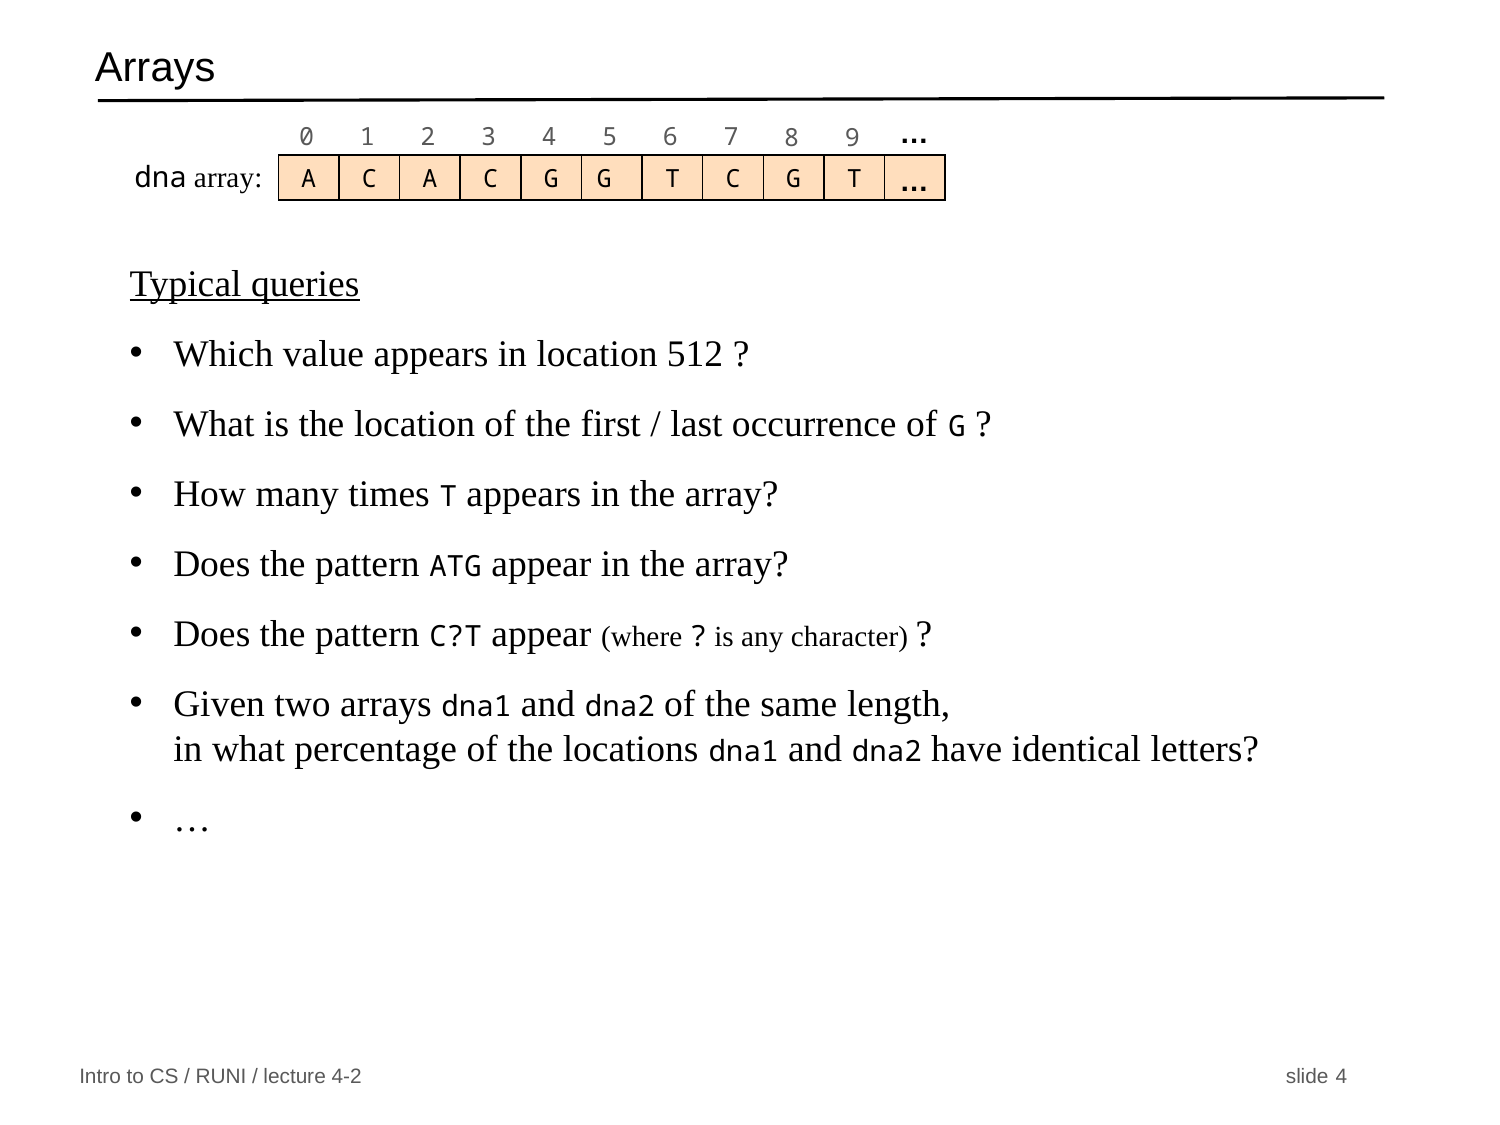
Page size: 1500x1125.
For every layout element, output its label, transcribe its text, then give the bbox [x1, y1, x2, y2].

text_box 4 [518, 112, 579, 158]
text_box T [823, 154, 884, 200]
text_box C [460, 158, 520, 200]
text_box G [520, 158, 581, 200]
text_box … [884, 106, 946, 157]
text_box 8 [761, 114, 821, 160]
text_box C [339, 158, 399, 200]
text_box C [702, 158, 763, 200]
list Typical queries Which value appears in location 512 ? What is the location of the first / last occurrence of G ? How many times T appears in the array? Does the pattern ATG appear in the array? Does the pattern C?T appear (where ? is any character) ? Given two arrays dna1 and dna2 of the same length, in what percentage of the locations dna1 and dna2 have identical letters? … [114, 231, 1473, 867]
text_box G [763, 160, 823, 200]
text_box 3 [458, 112, 518, 158]
text_box A [399, 158, 460, 200]
text_box 0 [276, 112, 337, 158]
text_box dna array: [65, 151, 278, 202]
text_box 1 [337, 112, 397, 158]
text_box 6 [640, 112, 700, 158]
text_box A [278, 155, 339, 200]
text_box 2 [397, 112, 458, 158]
text_box T [642, 158, 702, 200]
title Arrays [79, 33, 1371, 109]
text_box … [884, 157, 946, 201]
text_box G [581, 158, 642, 200]
text_box 9 [821, 114, 883, 160]
text_box 7 [700, 112, 762, 158]
text_box 5 [579, 112, 640, 158]
